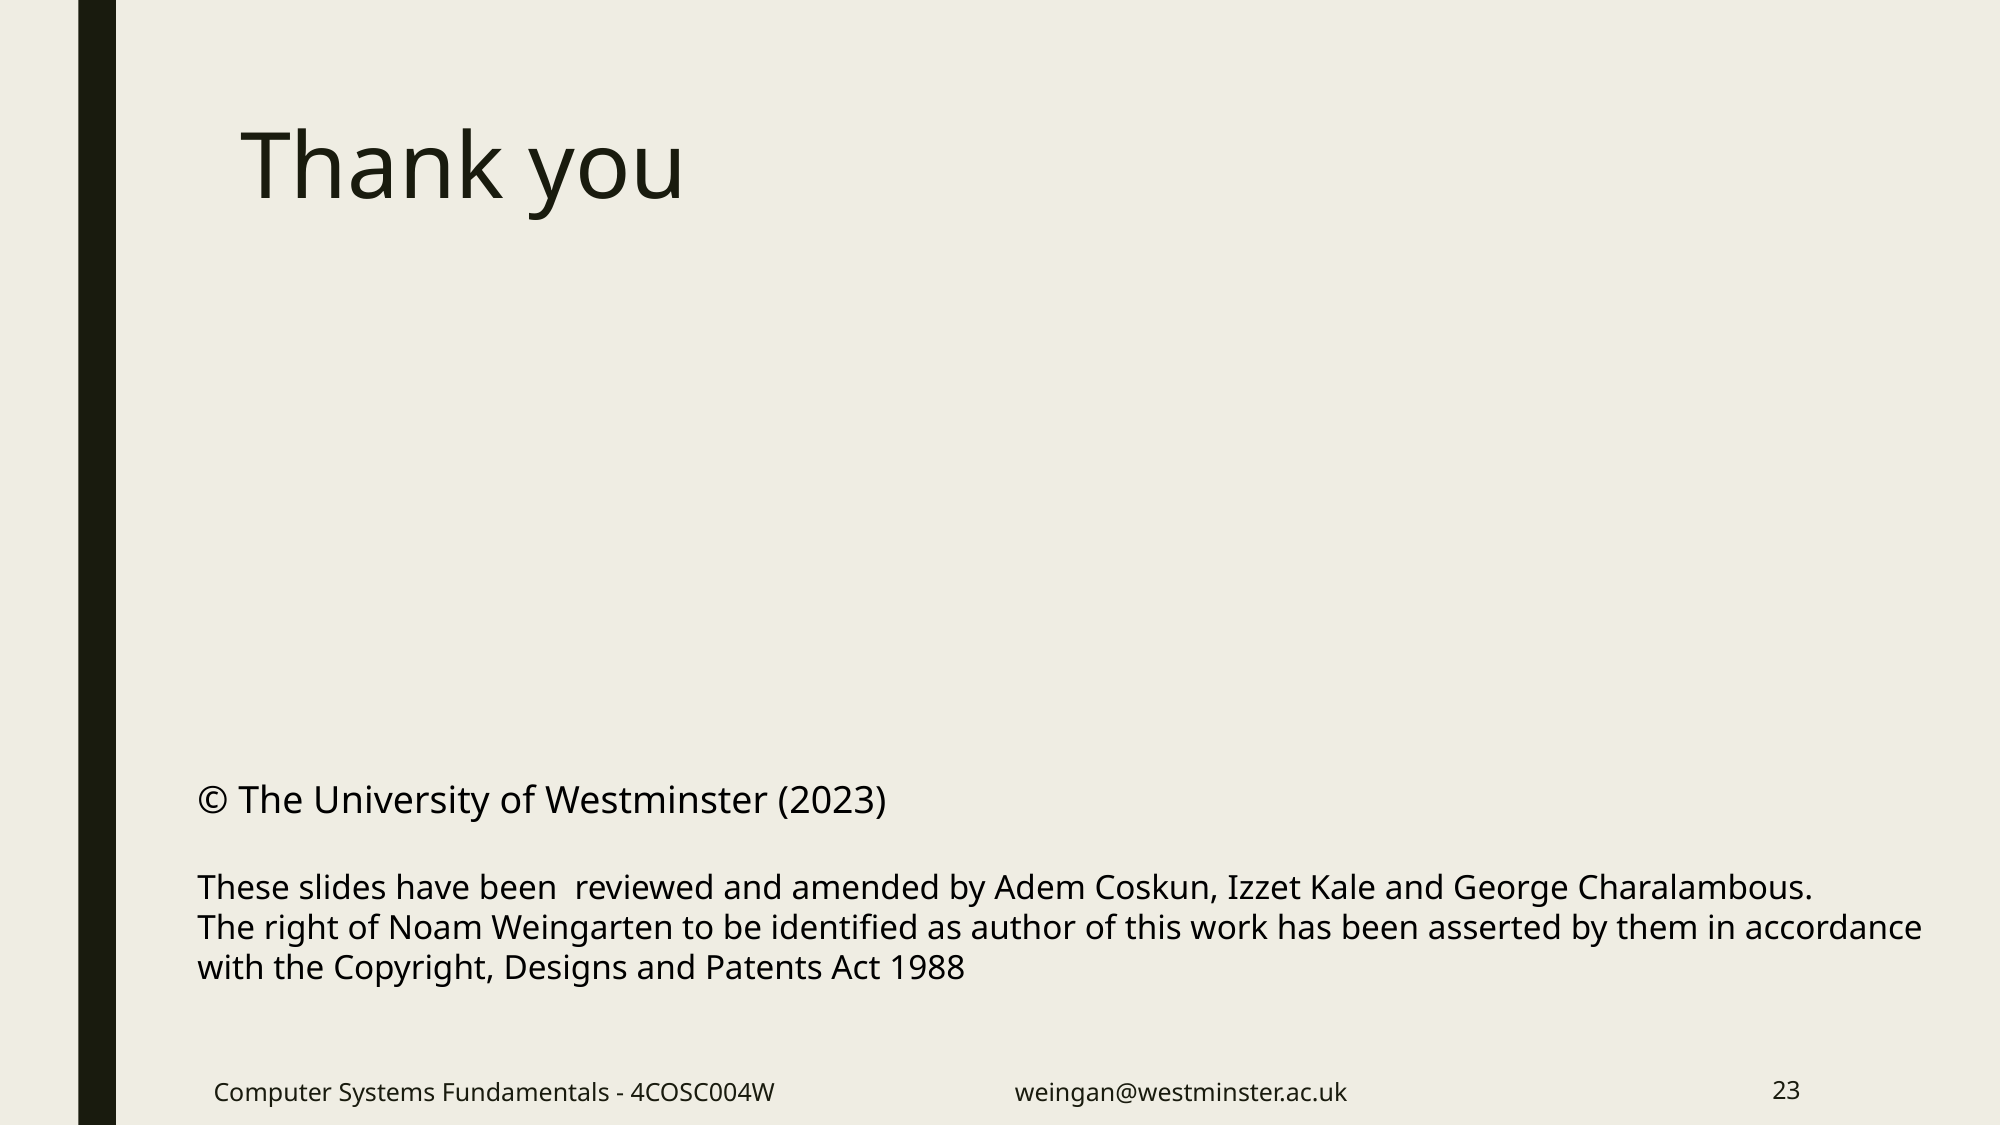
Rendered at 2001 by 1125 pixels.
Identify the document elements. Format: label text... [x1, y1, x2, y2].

footer Computer Systems Fundamentals - 4COSC004W weingan@westminster.ac.uk [198, 1058, 1618, 1125]
title Thank you [225, 112, 1800, 357]
slide_number 23 [1618, 1058, 1816, 1125]
text_box © The University of Westminster (2023) These slides have been reviewed and amended by Adem Coskun, Izzet Kale and George Charalambous. The right of Noam Weingarten to be identified as author of this work has been asserted by them in accordance with the Copyright, Designs and Patents Act 1988 [182, 768, 1958, 994]
